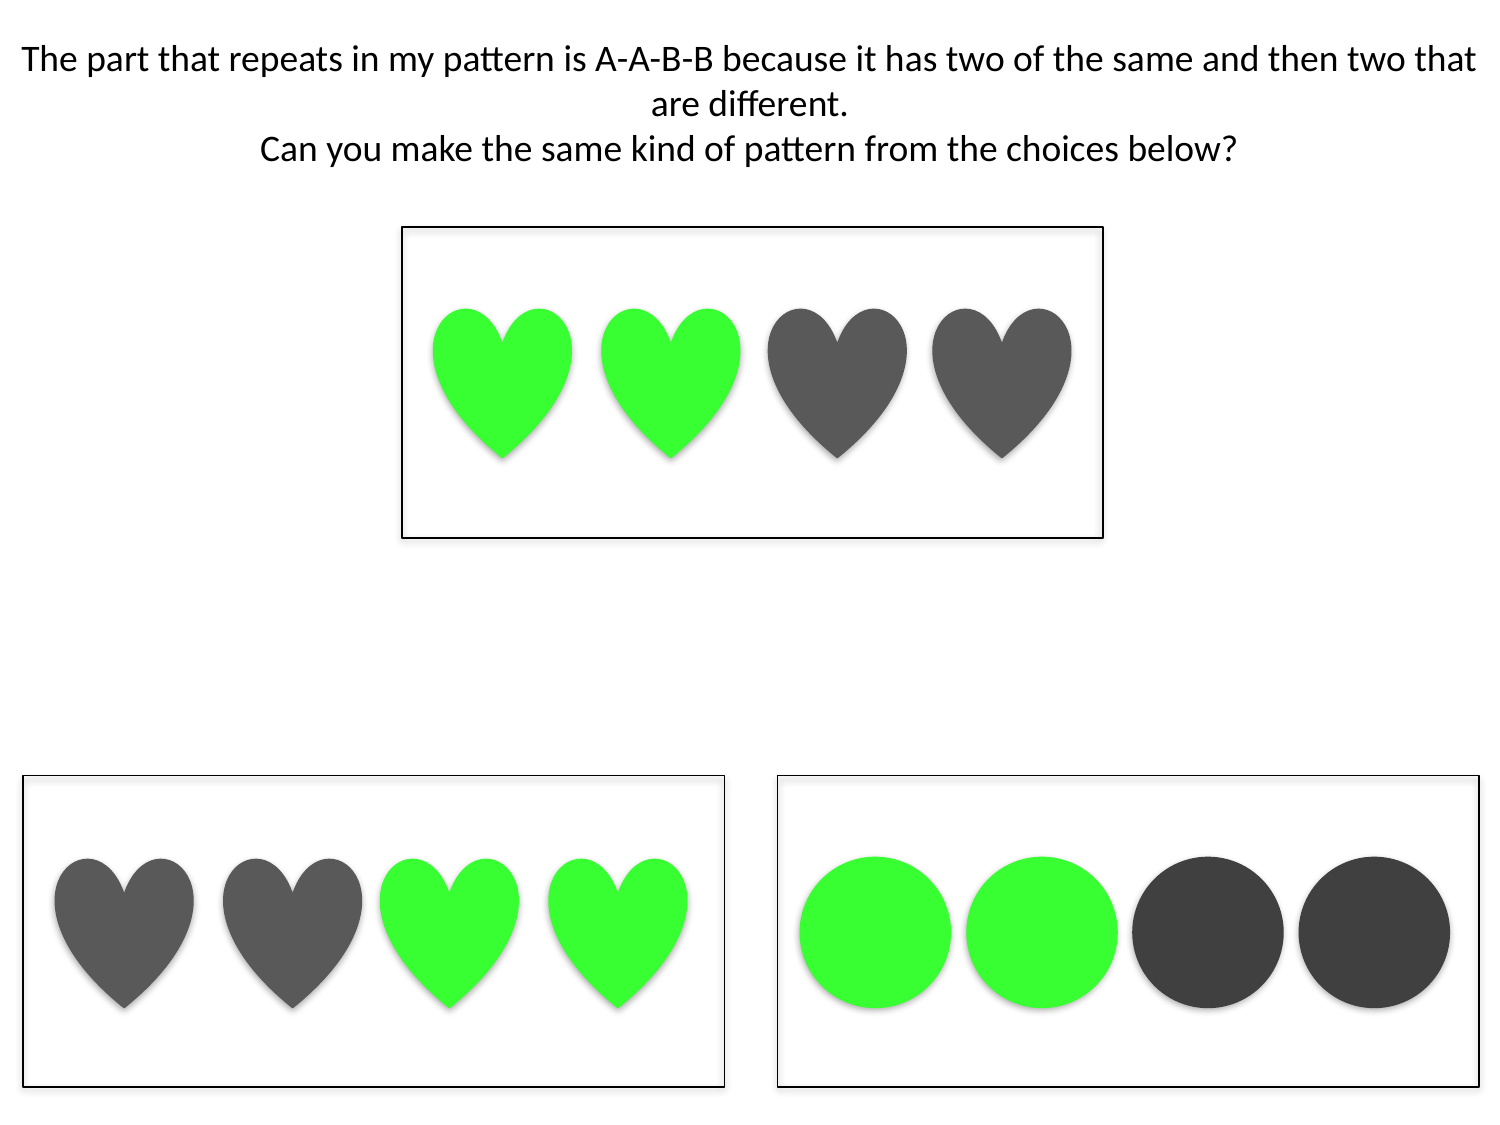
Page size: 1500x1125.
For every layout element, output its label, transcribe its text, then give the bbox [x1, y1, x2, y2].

text_box [767, 308, 907, 459]
text_box The part that repeats in my pattern is A-A-B-B because it has two of the same and then two that are different. Can you make the same kind of pattern from the choices below? [0, 26, 1500, 177]
text_box [379, 858, 519, 1009]
text_box [601, 308, 741, 459]
text_box [1298, 856, 1451, 1009]
text_box [1132, 856, 1284, 1009]
text_box [54, 858, 194, 1009]
text_box [401, 226, 1104, 539]
text_box [932, 308, 1072, 459]
text_box [432, 308, 572, 459]
text_box [966, 856, 1118, 1009]
text_box [799, 856, 952, 1009]
text_box [777, 775, 1480, 1088]
text_box [223, 858, 363, 1009]
text_box [548, 858, 688, 1009]
text_box [22, 775, 725, 1088]
